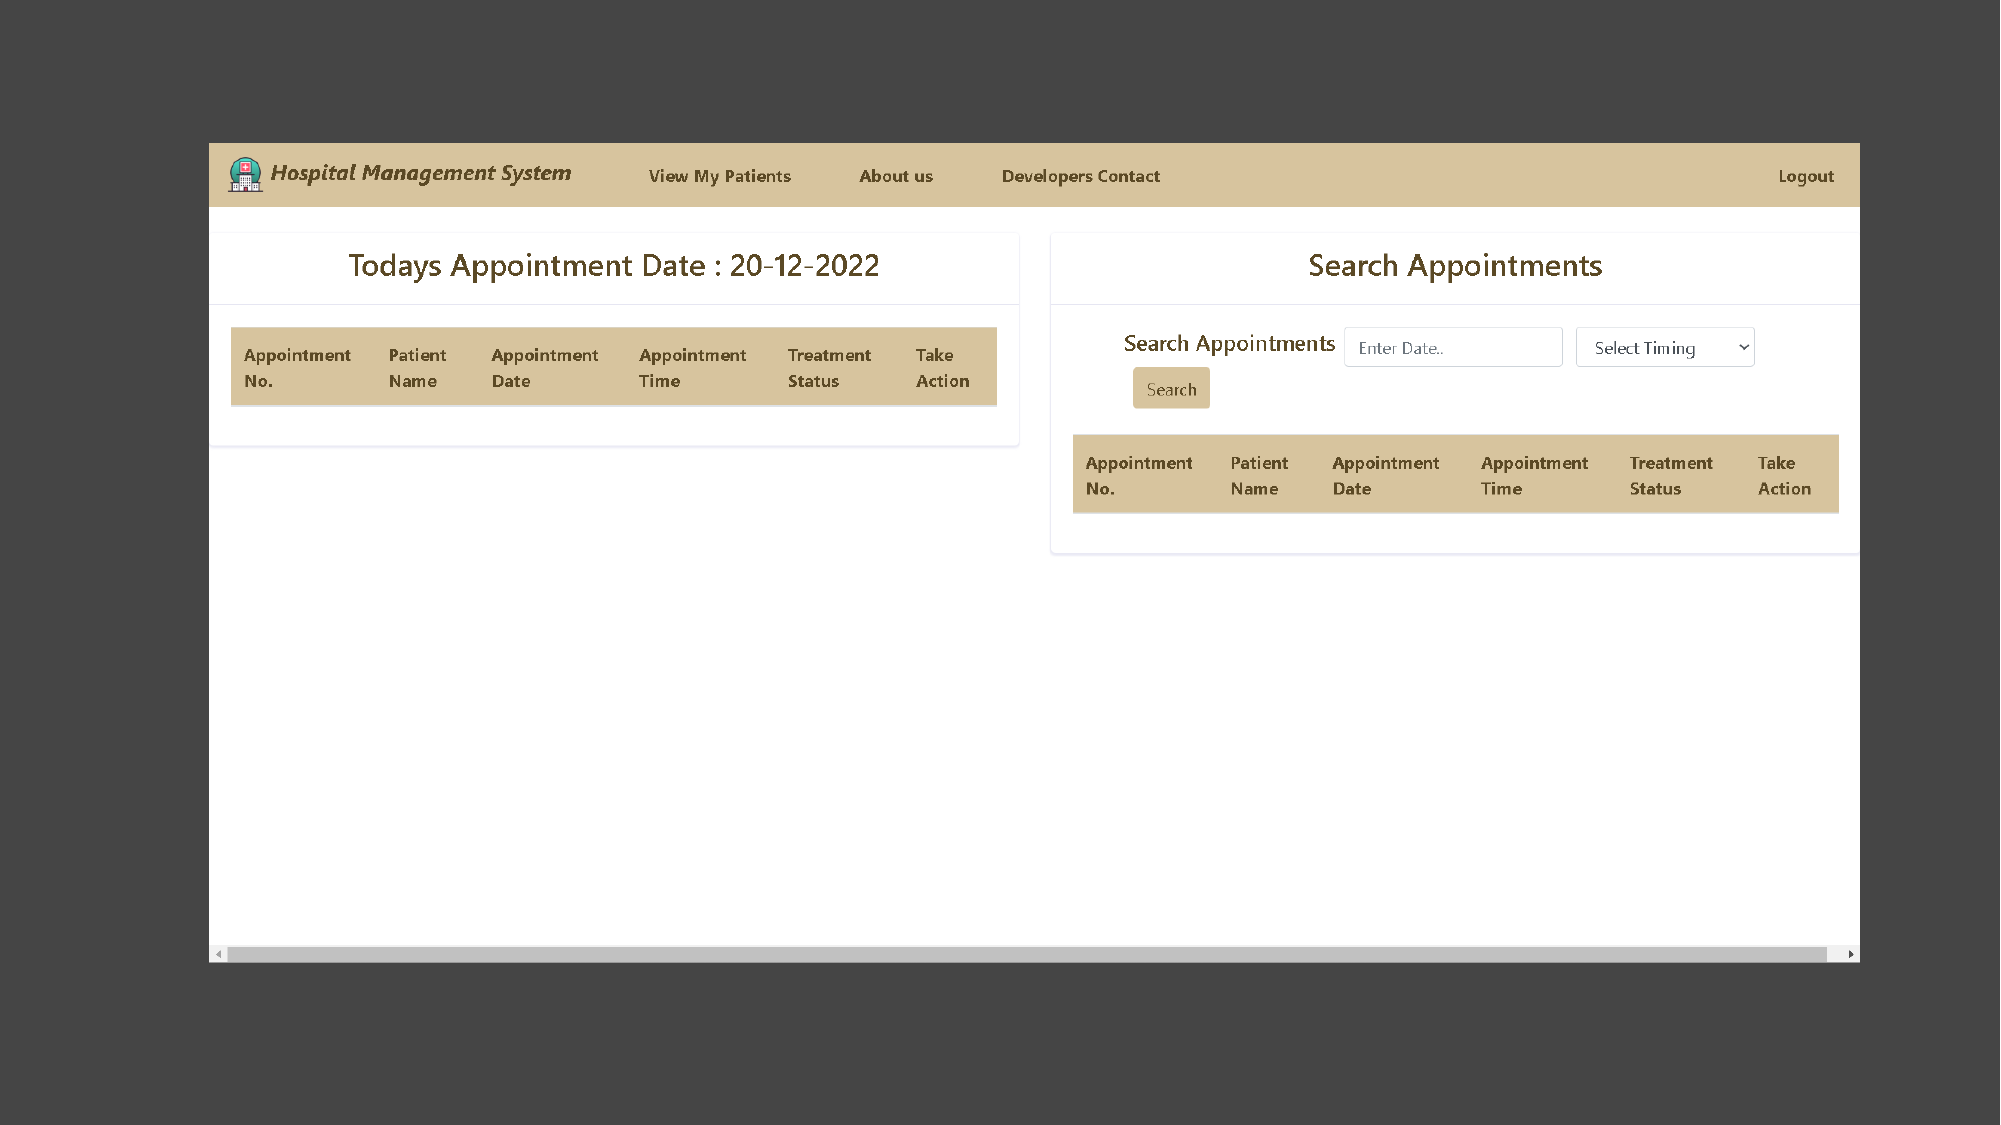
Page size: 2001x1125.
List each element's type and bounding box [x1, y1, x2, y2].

picture [209, 143, 1860, 963]
